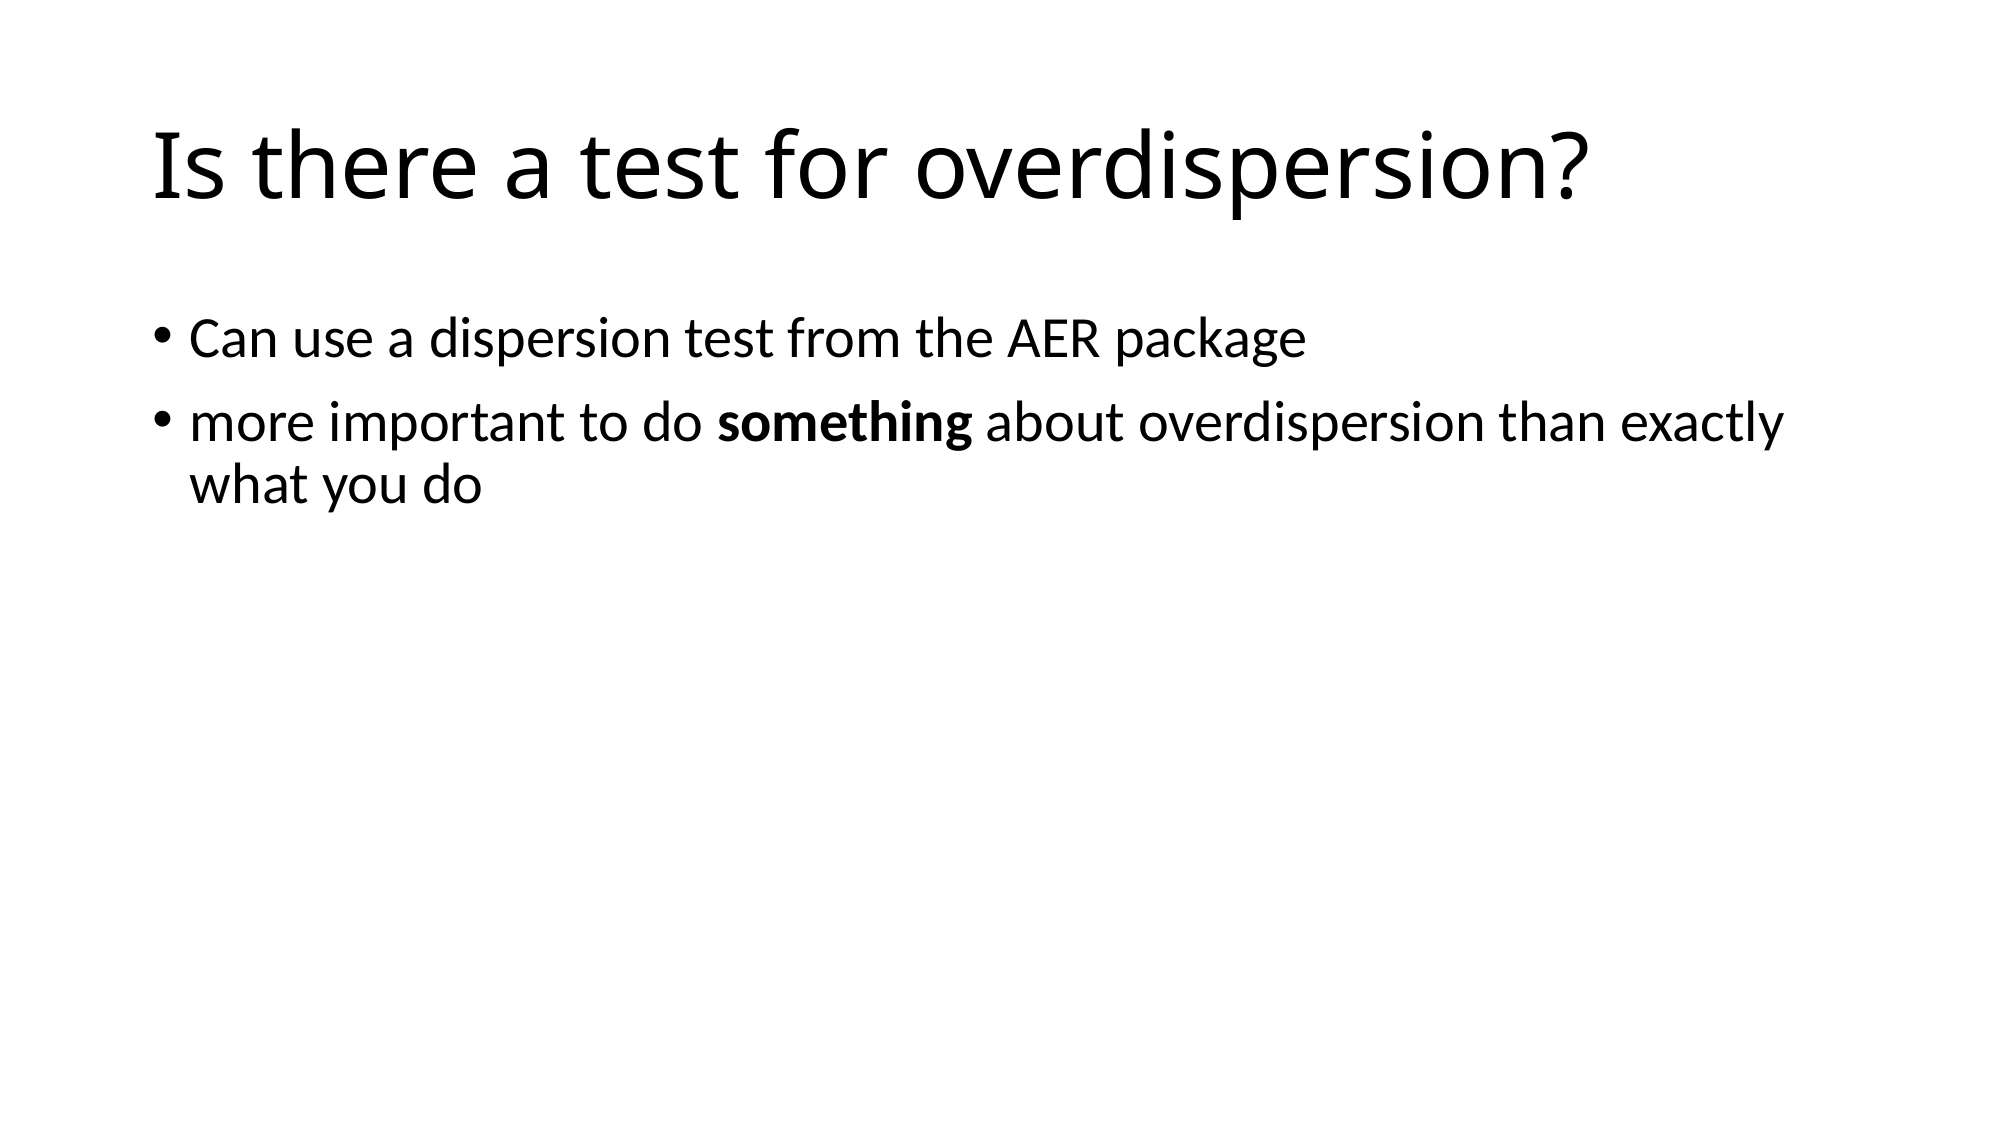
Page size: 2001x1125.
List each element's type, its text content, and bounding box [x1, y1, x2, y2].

list Can use a dispersion test from the AER package more important to do something about overdispersion than exactly what you do [137, 299, 1863, 1014]
title Is there a test for overdispersion? [137, 59, 1863, 278]
